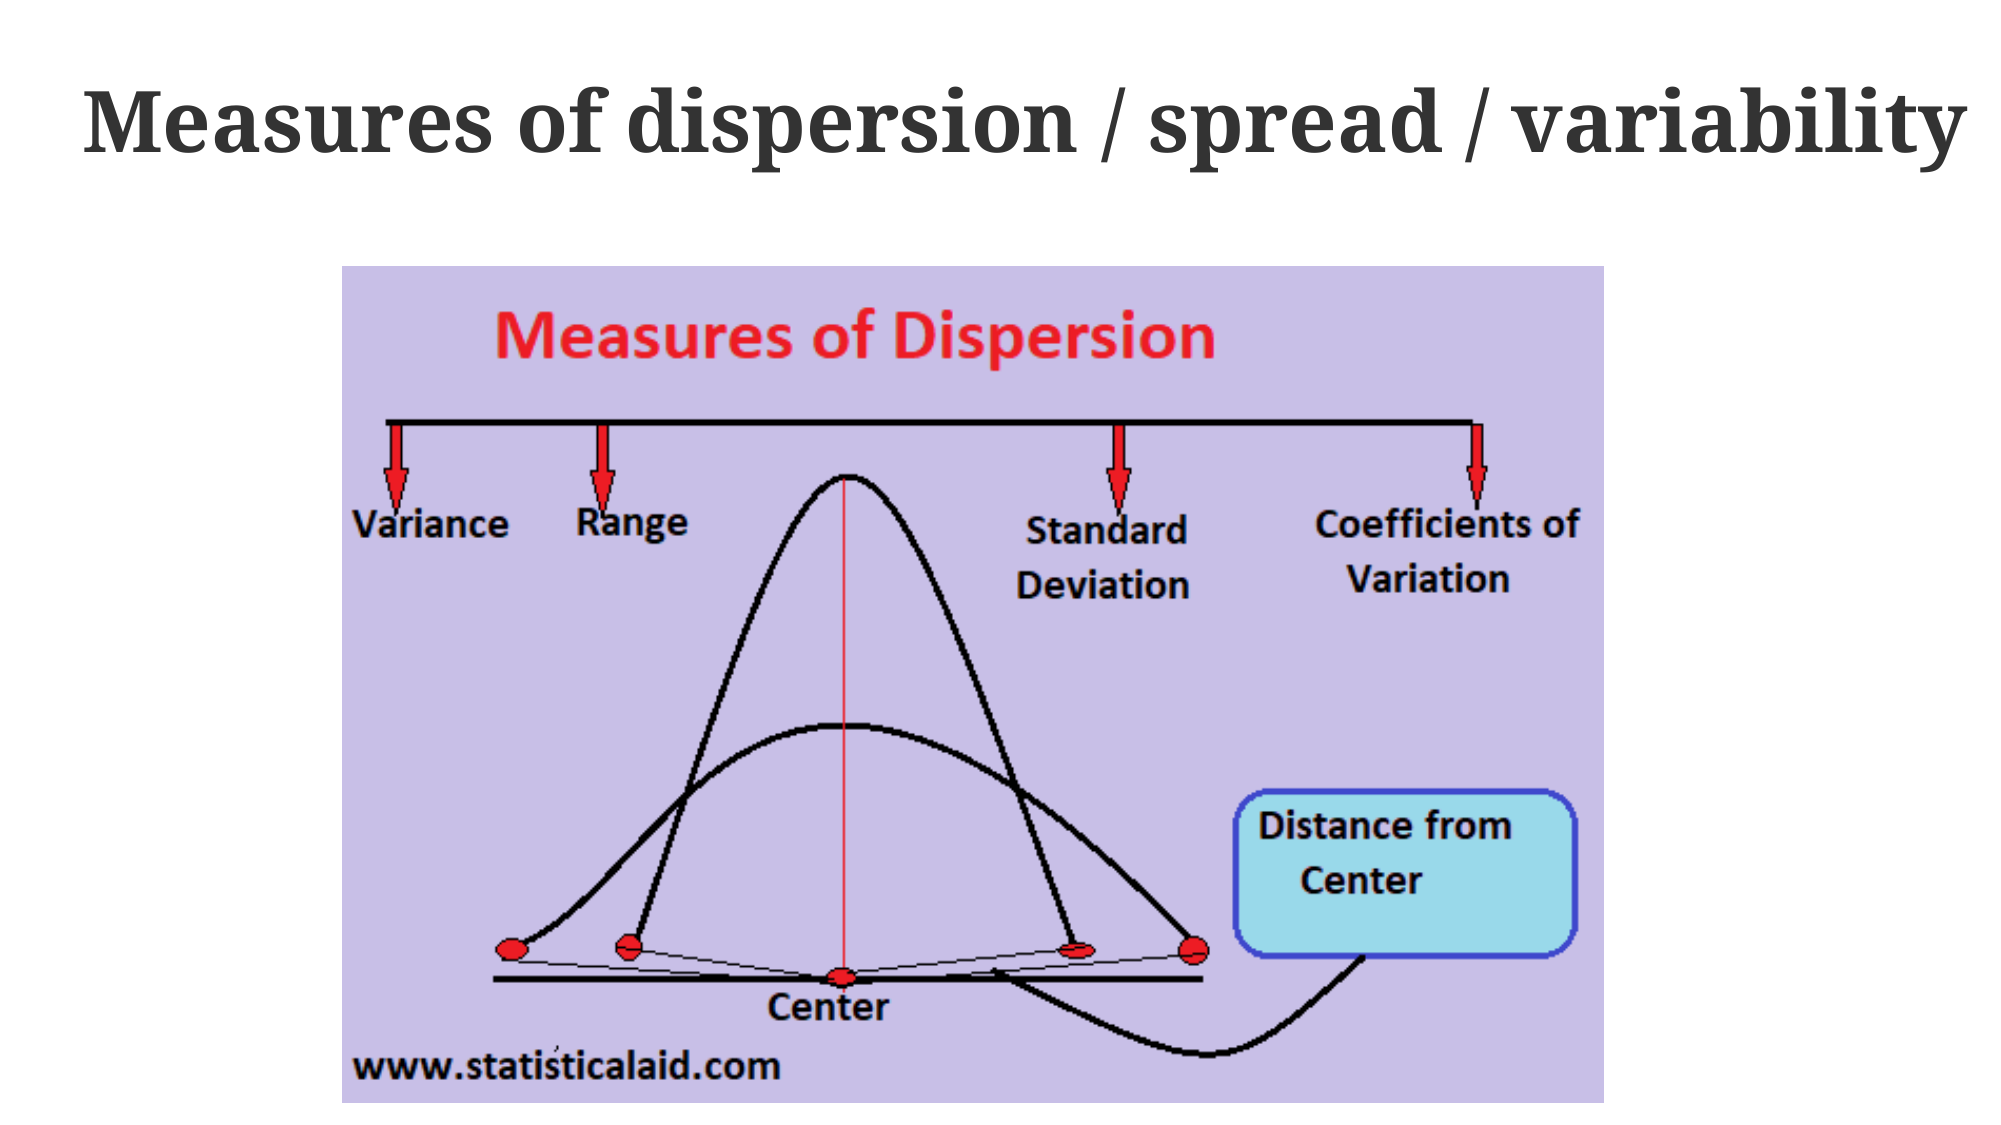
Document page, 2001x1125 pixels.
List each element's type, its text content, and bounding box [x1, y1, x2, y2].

title Measures of dispersion / spread / variability [67, 66, 2000, 184]
picture [342, 266, 1604, 1103]
